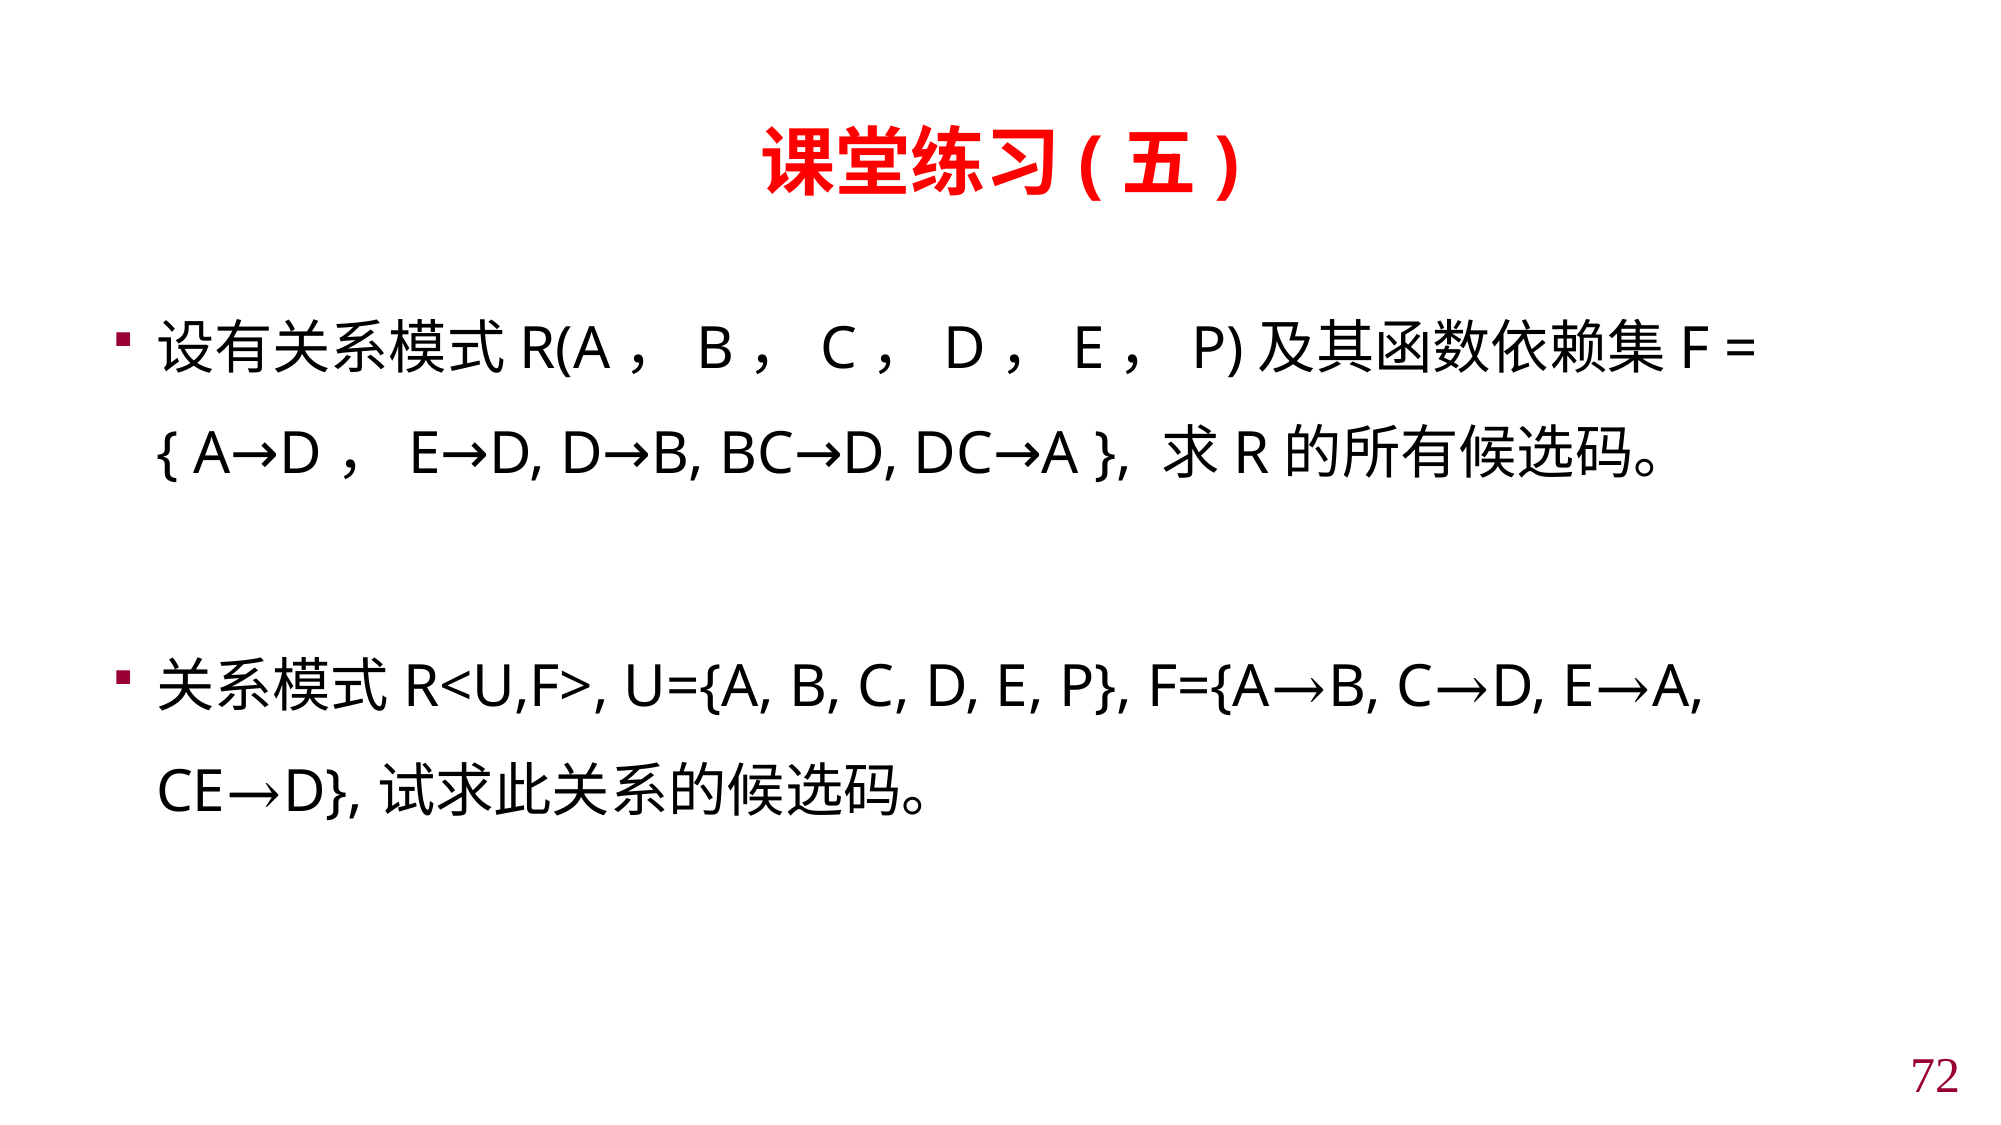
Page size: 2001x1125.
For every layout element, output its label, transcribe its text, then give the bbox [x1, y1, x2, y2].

list 课堂练习(五) 设有关系模式R(A，B，C，D，E，P)及其函数依赖集F = { A→D，E→D, D→B, BC→D, DC→A }, 求R的所有候选码。 关系模式R<U,F>, U={A, B, C, D, E, P}, F={A→B, C→D, E→A, CE→D},试求此关系的候选码。 [97, 62, 1904, 1073]
slide_number 71 [1550, 1048, 1975, 1096]
